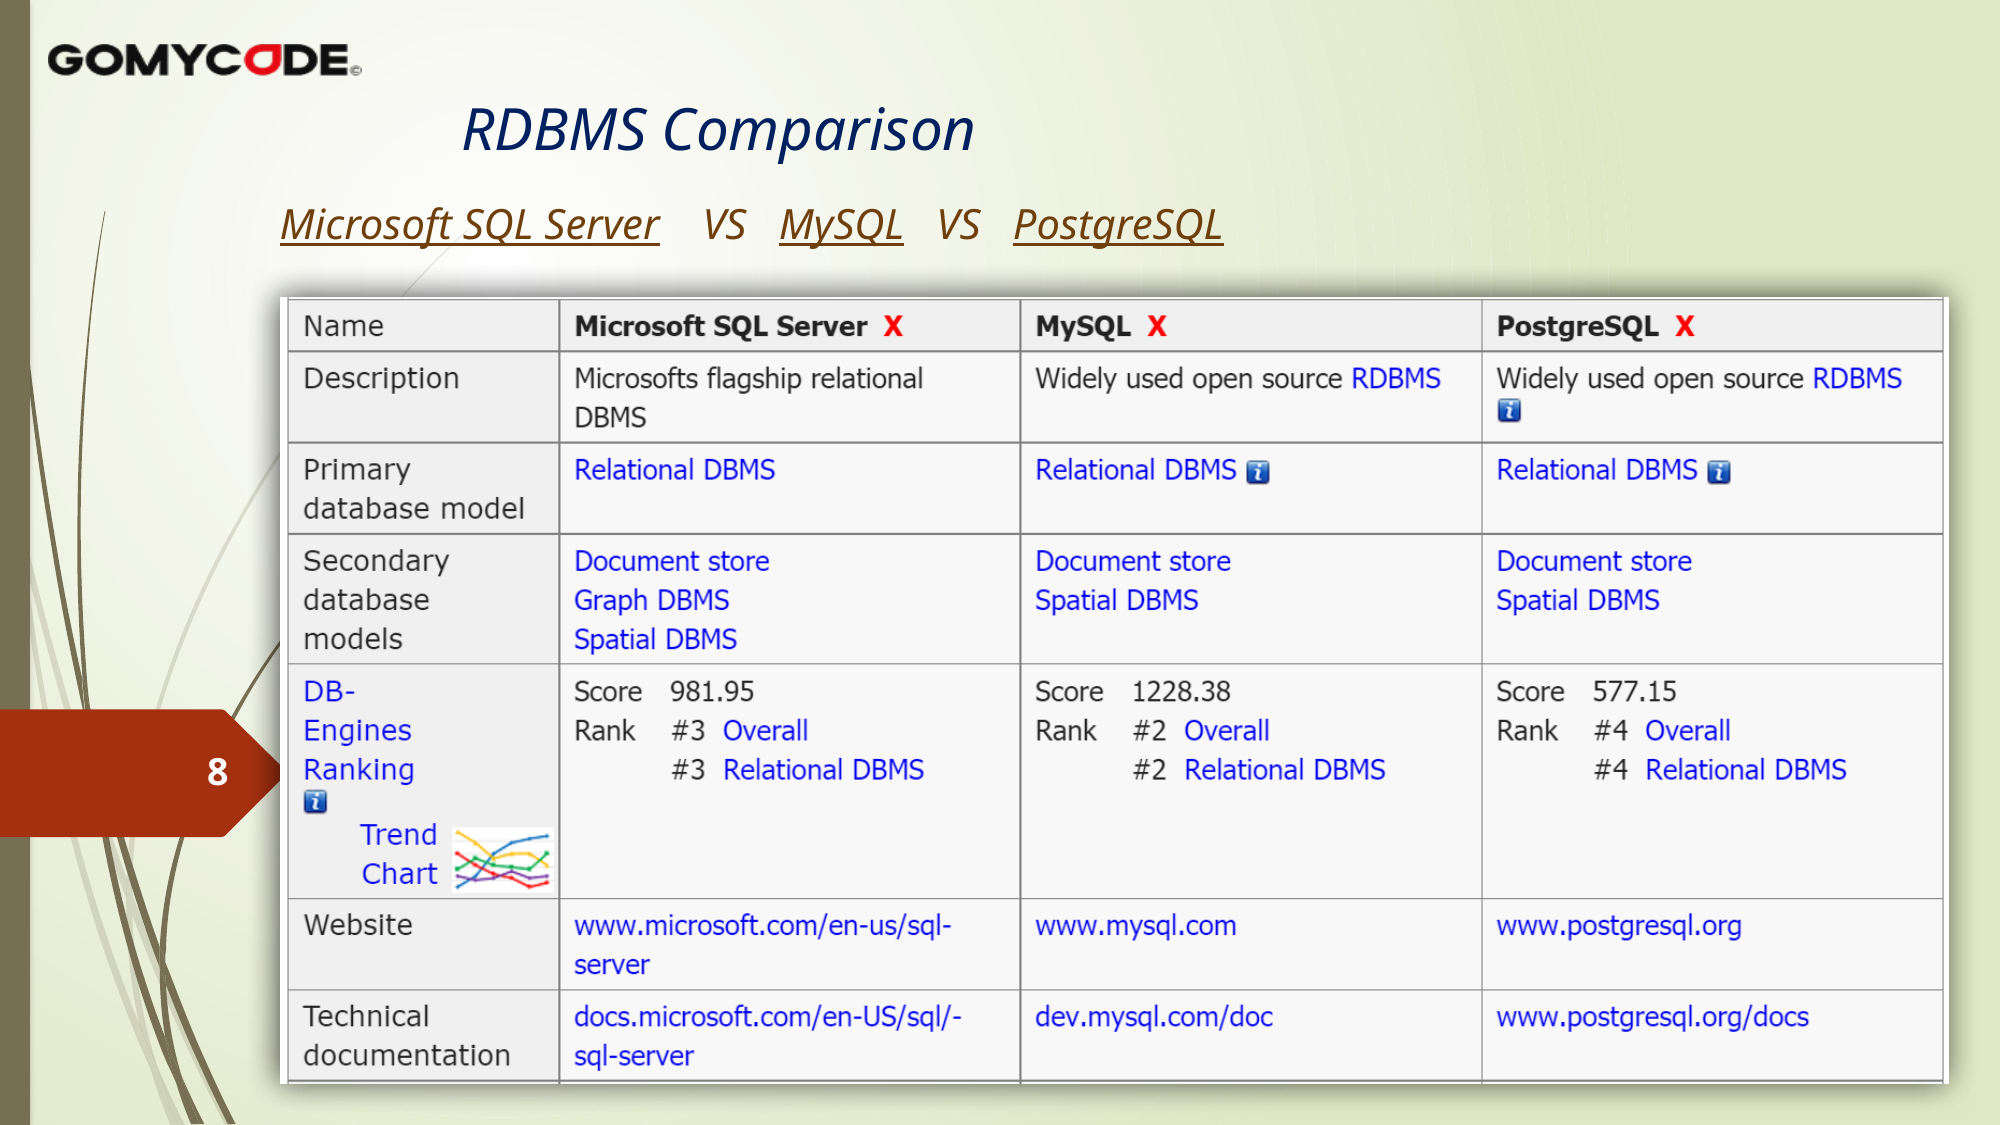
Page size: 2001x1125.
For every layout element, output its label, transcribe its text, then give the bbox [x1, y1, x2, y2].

text_box 8 [192, 740, 253, 801]
text_box Microsoft SQL Server VS MySQL VS PostgreSQL [264, 190, 1445, 281]
text_box RDBMS Comparison [446, 84, 1089, 174]
picture [48, 0, 362, 192]
picture [279, 297, 1949, 1084]
